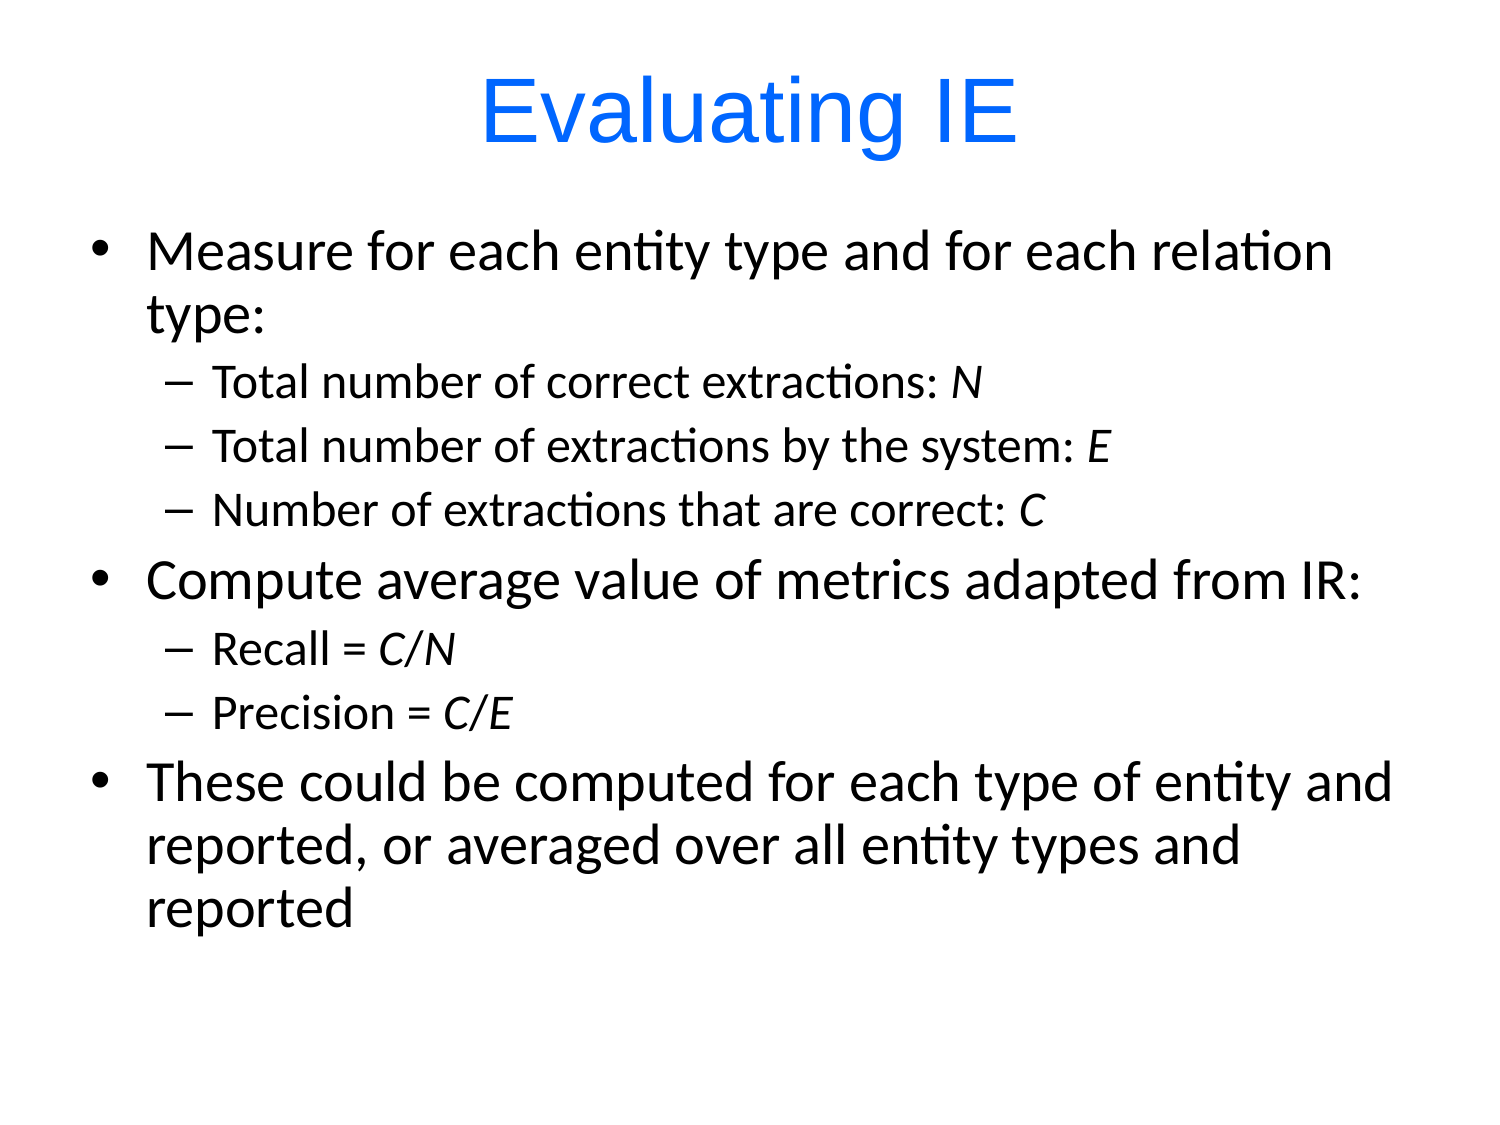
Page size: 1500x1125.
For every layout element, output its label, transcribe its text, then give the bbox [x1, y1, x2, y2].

title Evaluating IE [75, 12, 1425, 200]
list Measure for each entity type and for each relation type: Total number of correct extractions: N Total number of extractions by the system: E Number of extractions that are correct: C Compute average value of metrics adapted from IR: Recall = C/N Precision = C/E These could be computed for each type of entity and reported, or averaged over all entity types and reported [75, 212, 1425, 982]
